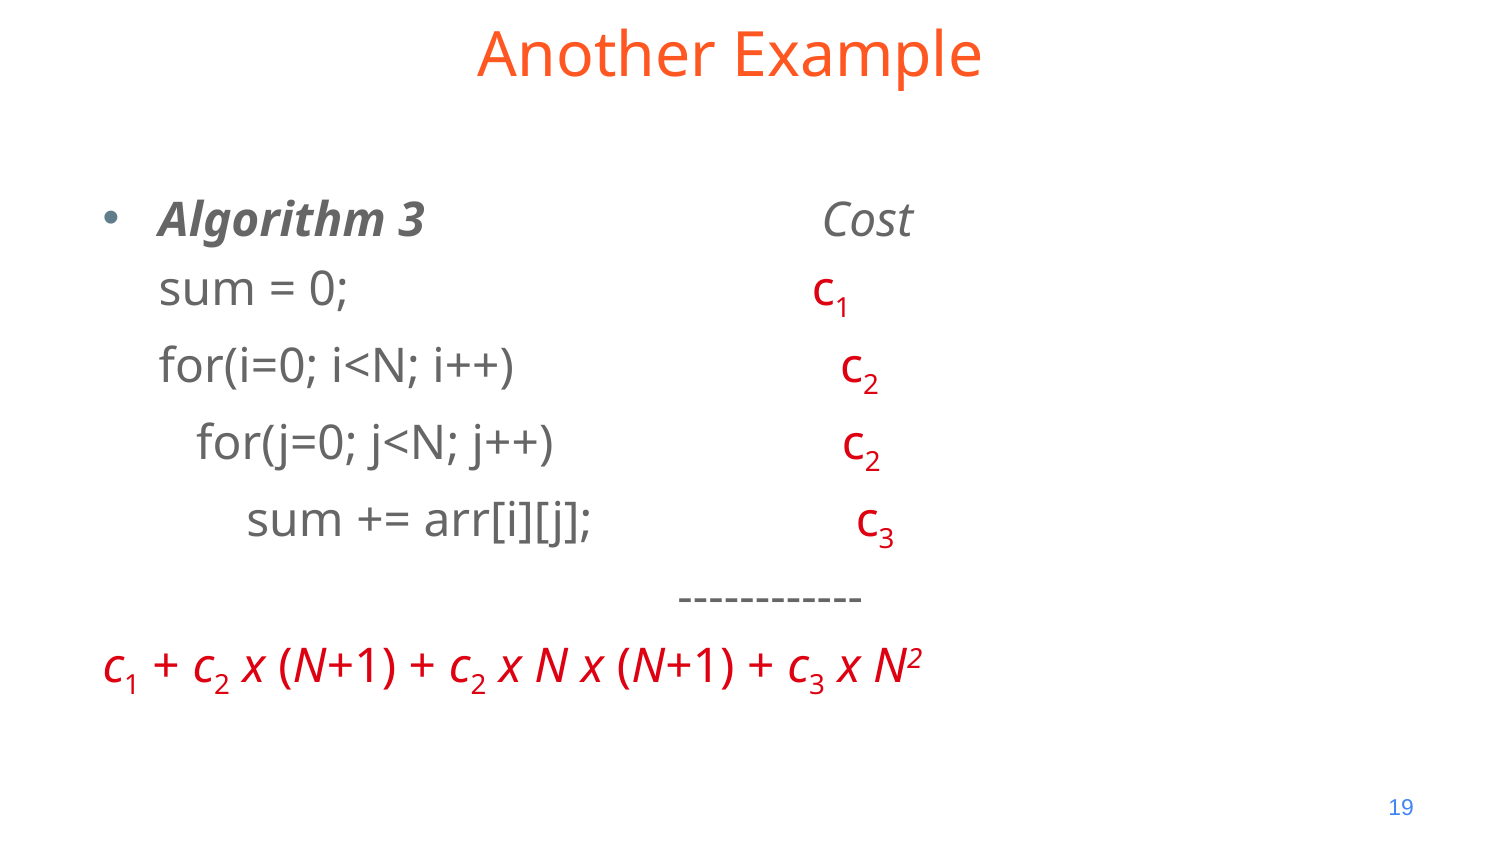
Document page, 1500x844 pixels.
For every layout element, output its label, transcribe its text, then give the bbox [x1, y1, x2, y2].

title Another Example [55, 9, 1406, 93]
list Algorithm 3 Cost sum = 0; c1 for(i=0; i<N; i++) c2 for(j=0; j<N; j++) c2 sum += arr[i][j]; c3 ------------ c1 + c2 x (N+1) + c2 x N x (N+1) + c3 x N2 [87, 181, 1413, 725]
slide_number ‹#› [1074, 787, 1425, 827]
